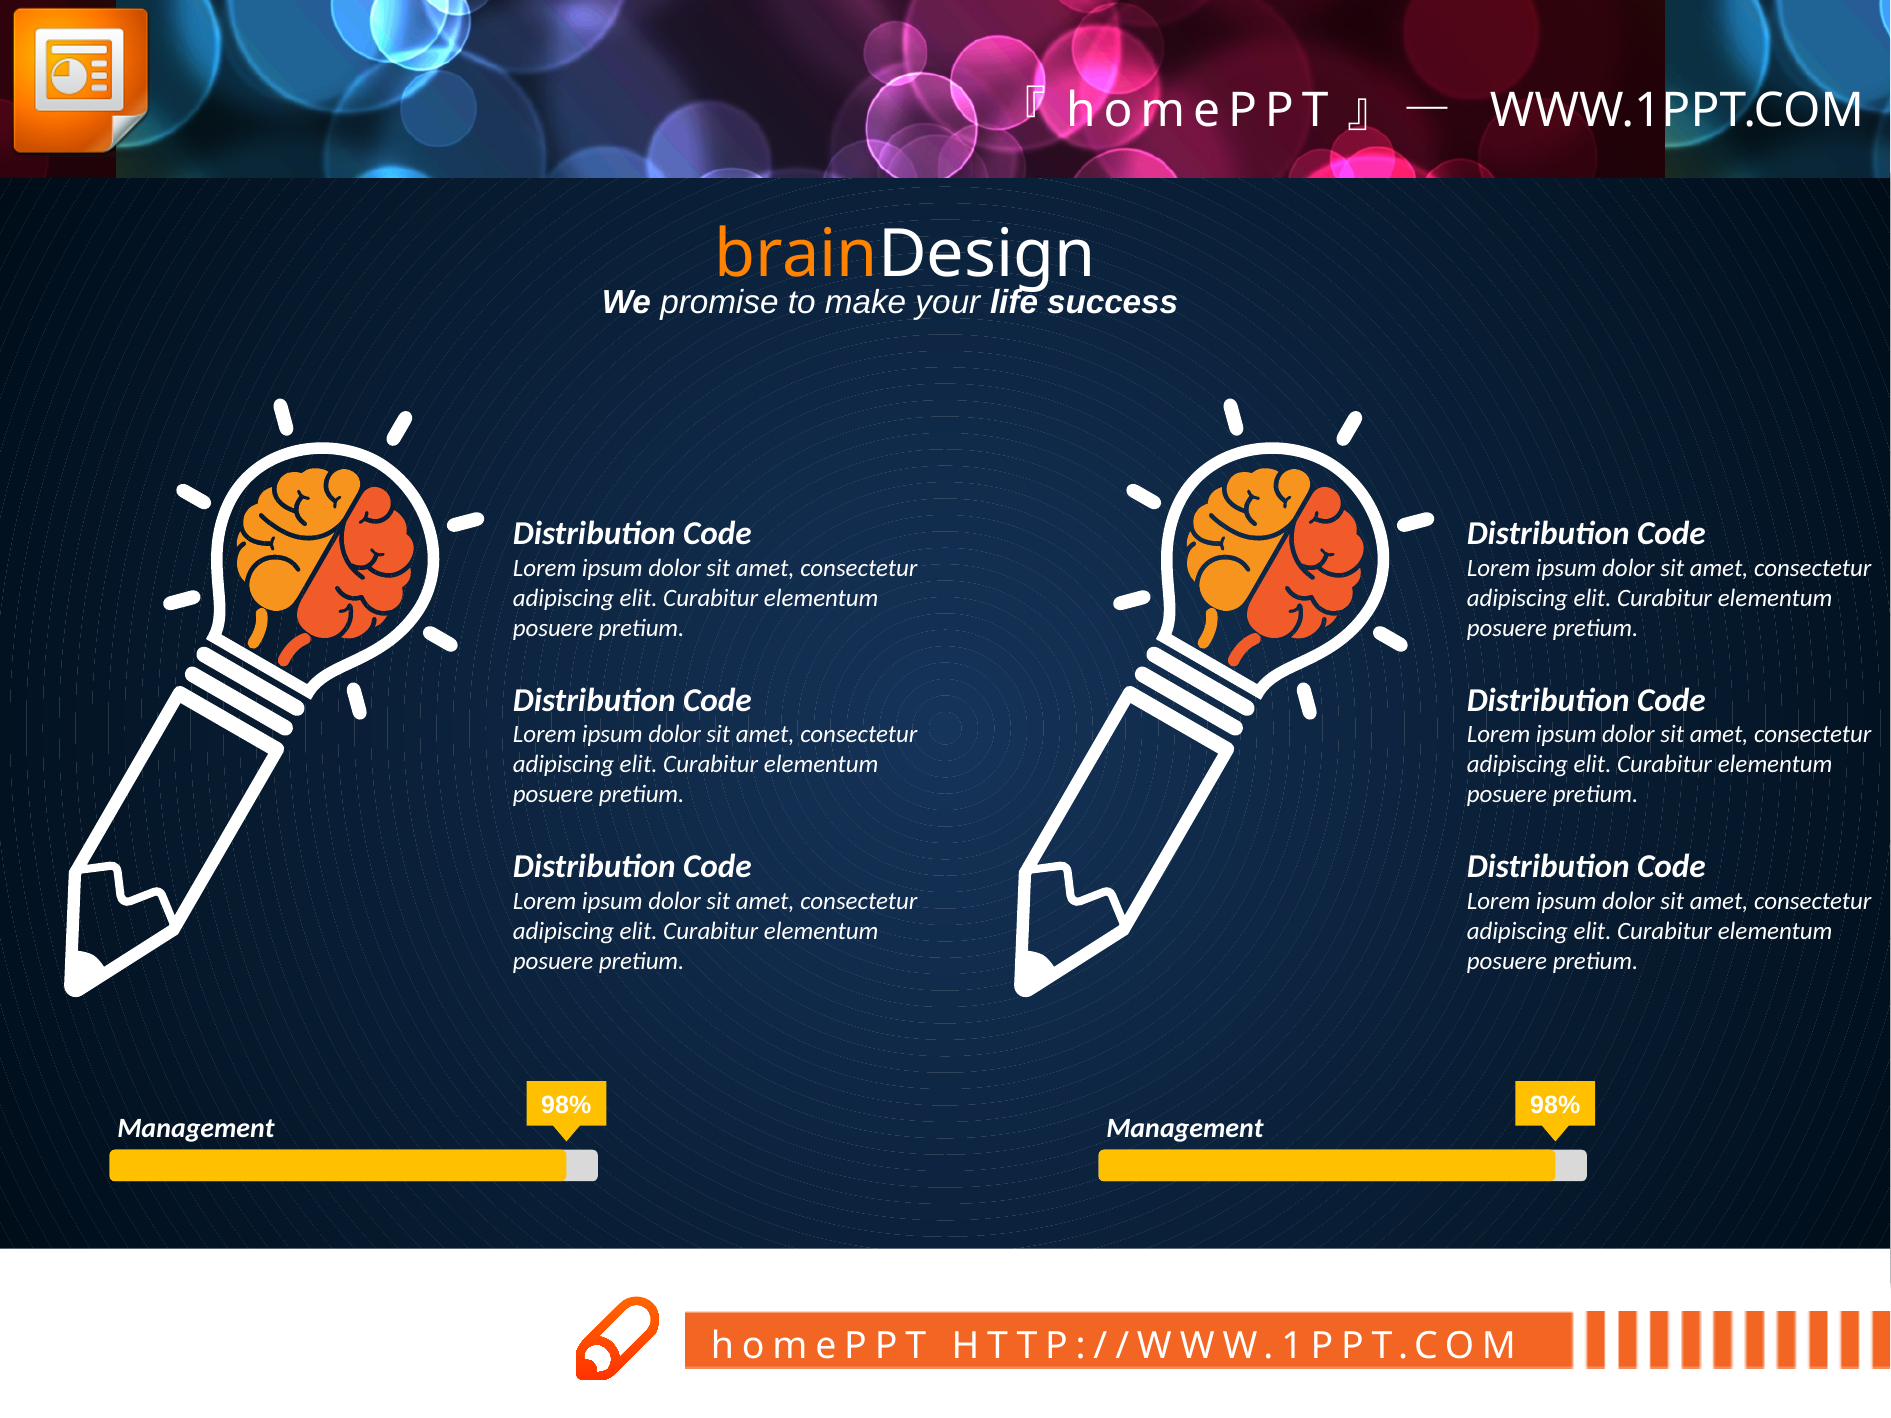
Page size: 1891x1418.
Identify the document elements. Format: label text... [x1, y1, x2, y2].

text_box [1085, 1080, 1591, 1182]
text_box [63, 397, 944, 998]
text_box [1013, 397, 1891, 998]
text_box We promise to make your life success [423, 270, 1357, 331]
picture [685, 1311, 1891, 1369]
picture [0, 0, 1891, 178]
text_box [97, 1080, 603, 1182]
text_box brainDesign [47, 197, 1764, 302]
